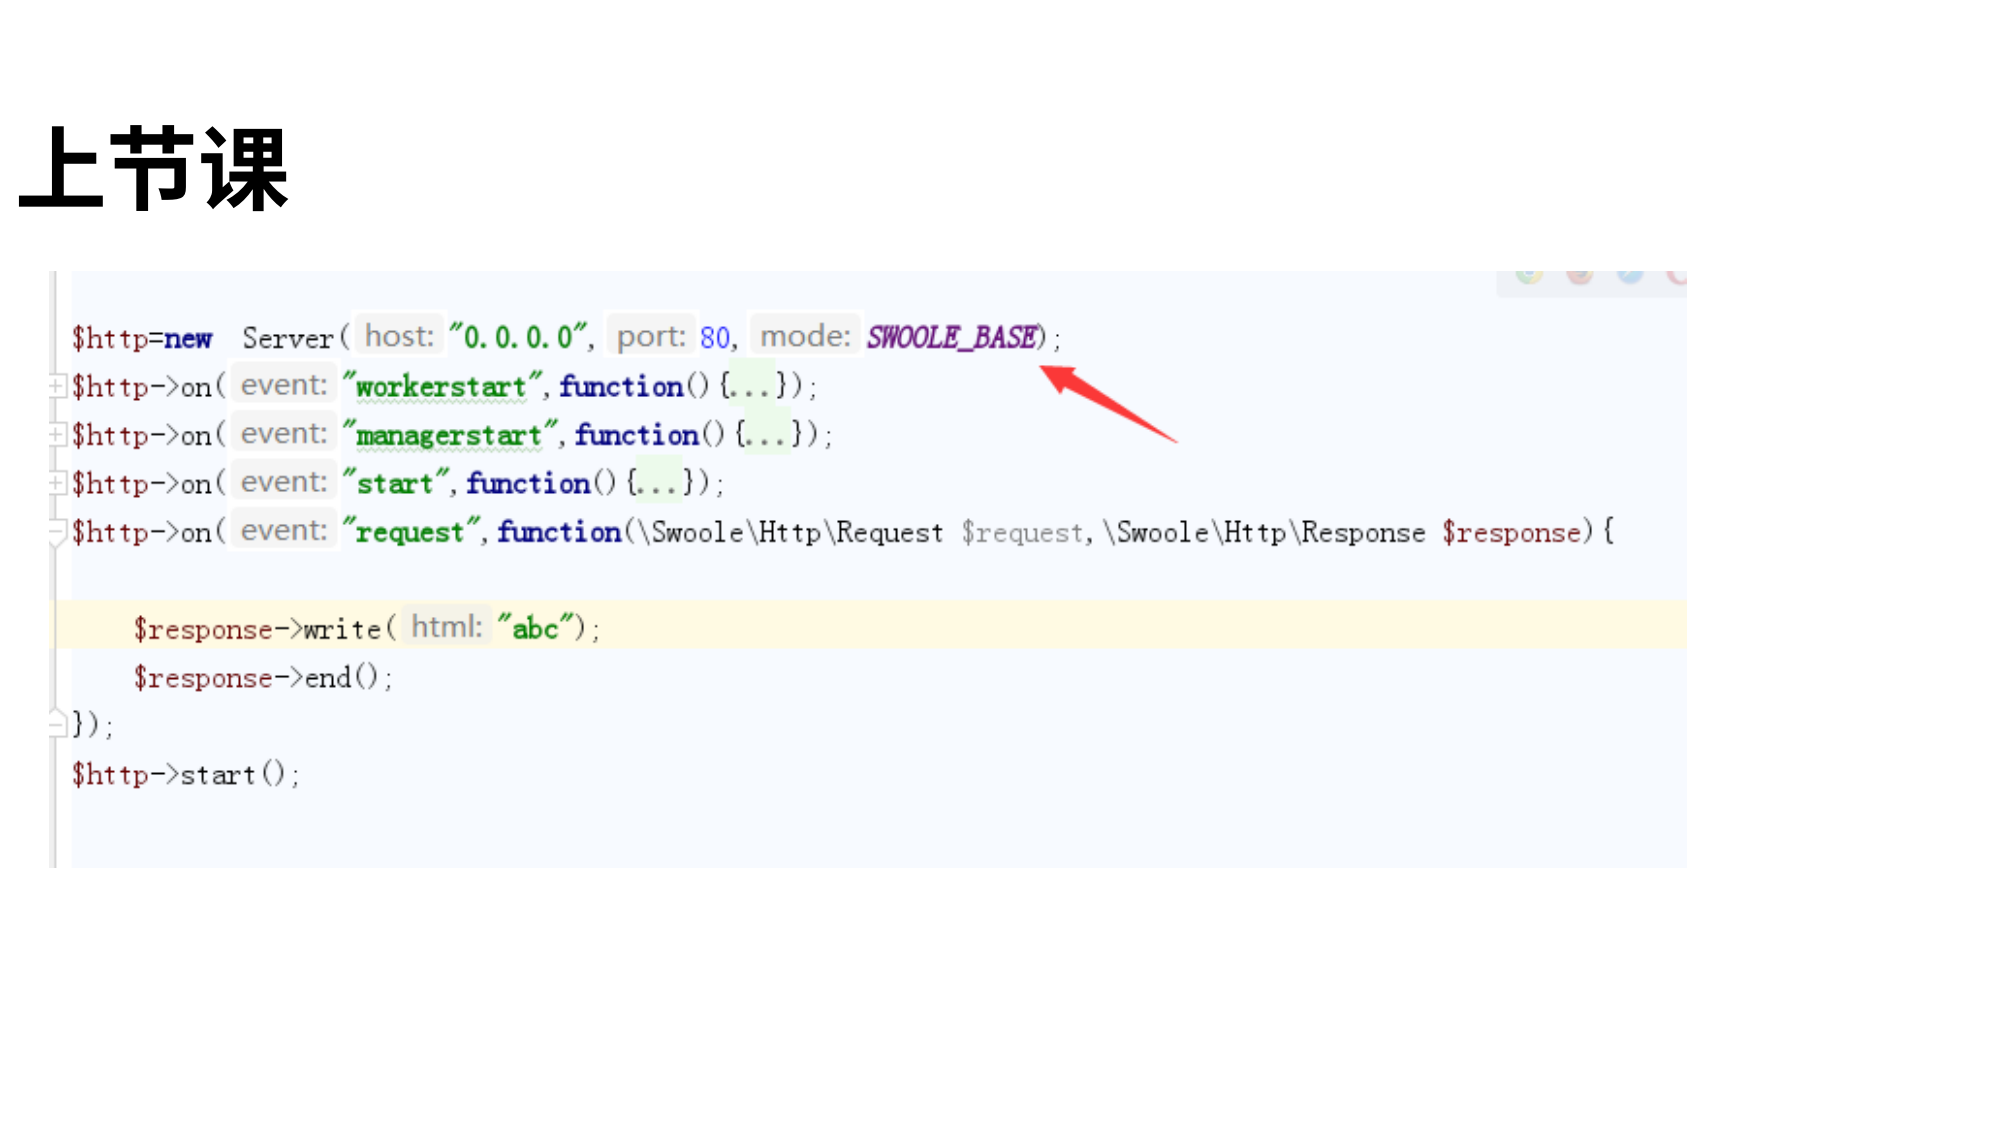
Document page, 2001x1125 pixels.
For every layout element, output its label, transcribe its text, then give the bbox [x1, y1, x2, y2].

title 上节课 [0, 59, 2000, 289]
picture [49, 271, 1687, 869]
